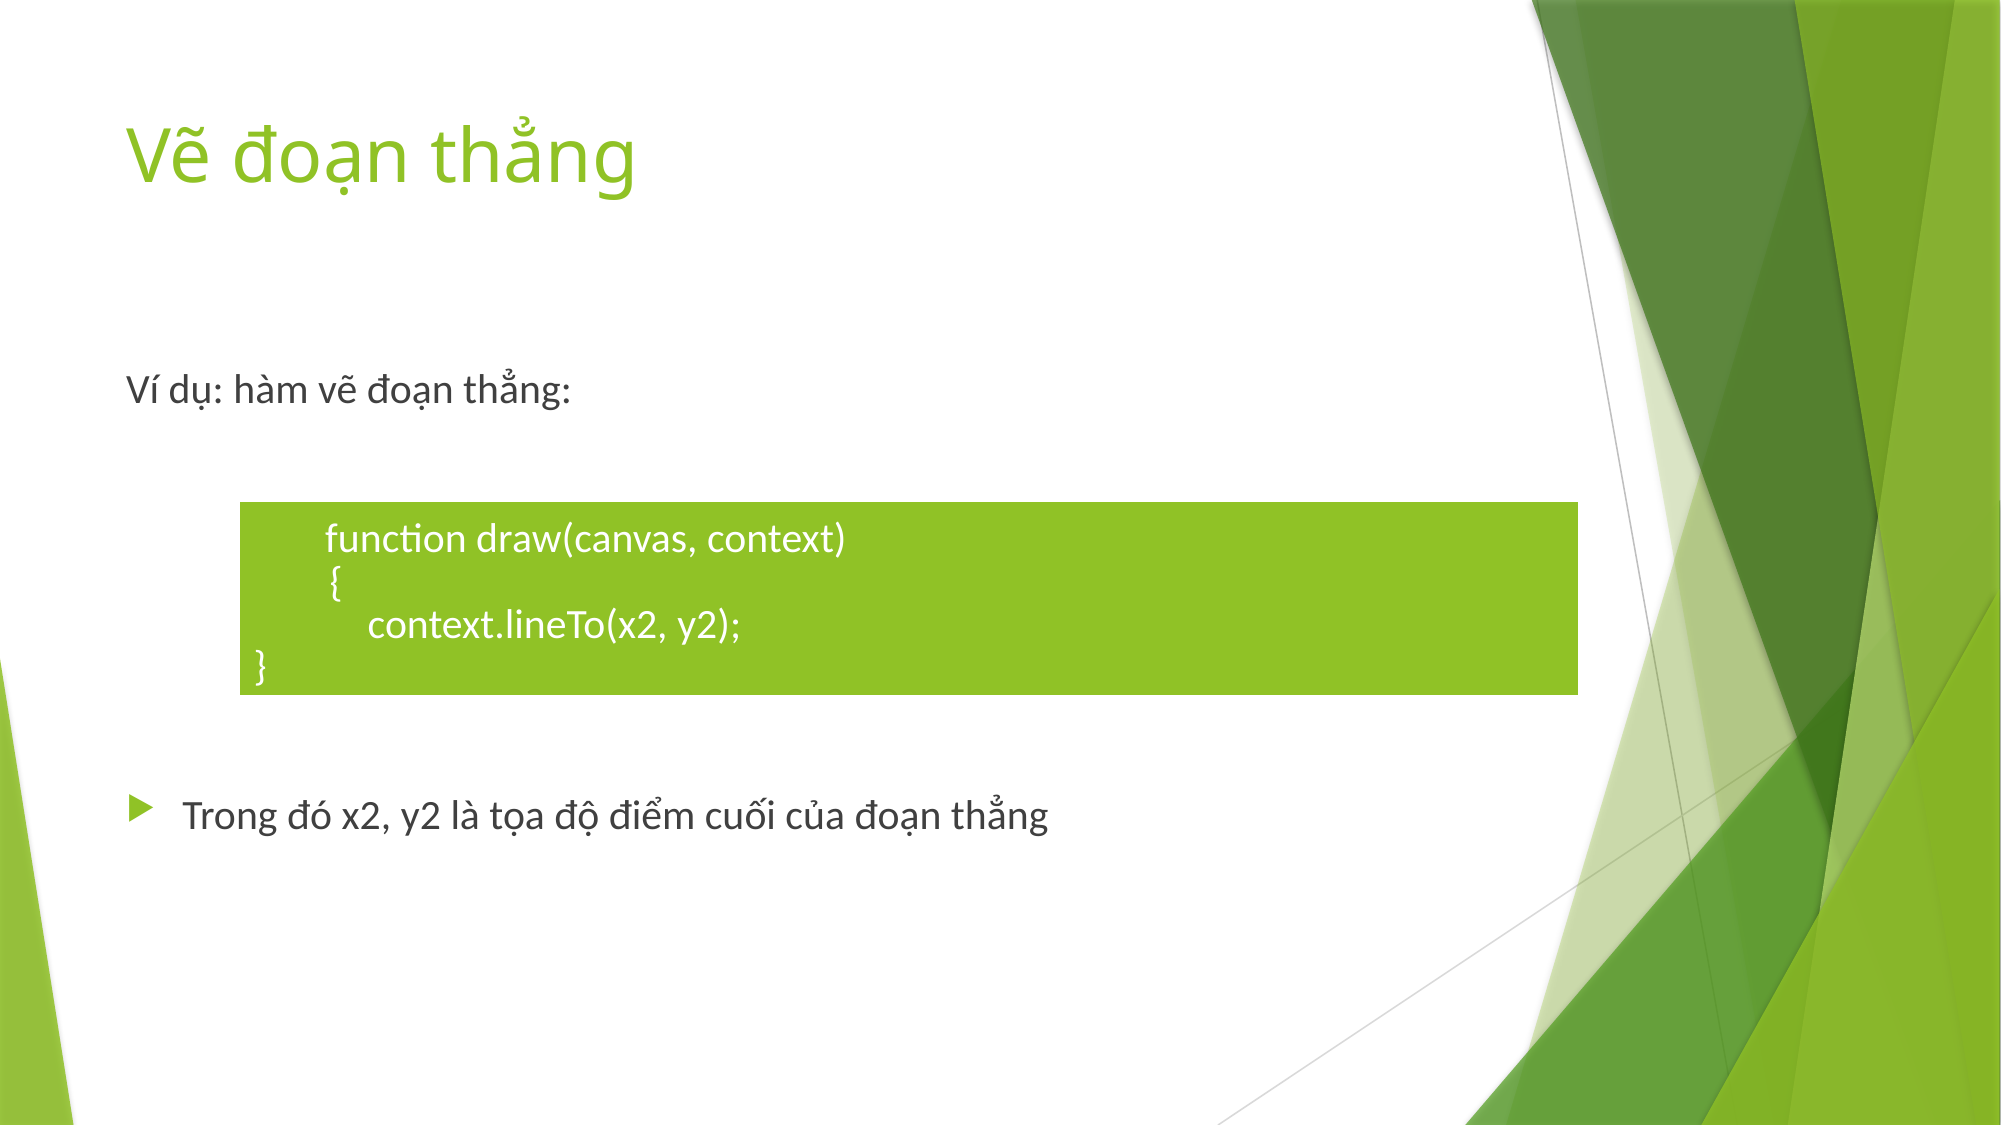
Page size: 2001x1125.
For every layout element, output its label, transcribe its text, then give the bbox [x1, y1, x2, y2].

title Vẽ đoạn thẳng [111, 99, 1522, 317]
table_header function draw(canvas, context) { context.lineTo(x2, y2); } [240, 502, 1578, 695]
list Ví dụ: hàm vẽ đoạn thẳng: Trong đó x2, y2 là tọa độ điểm cuối của đoạn thẳng [111, 354, 1613, 992]
